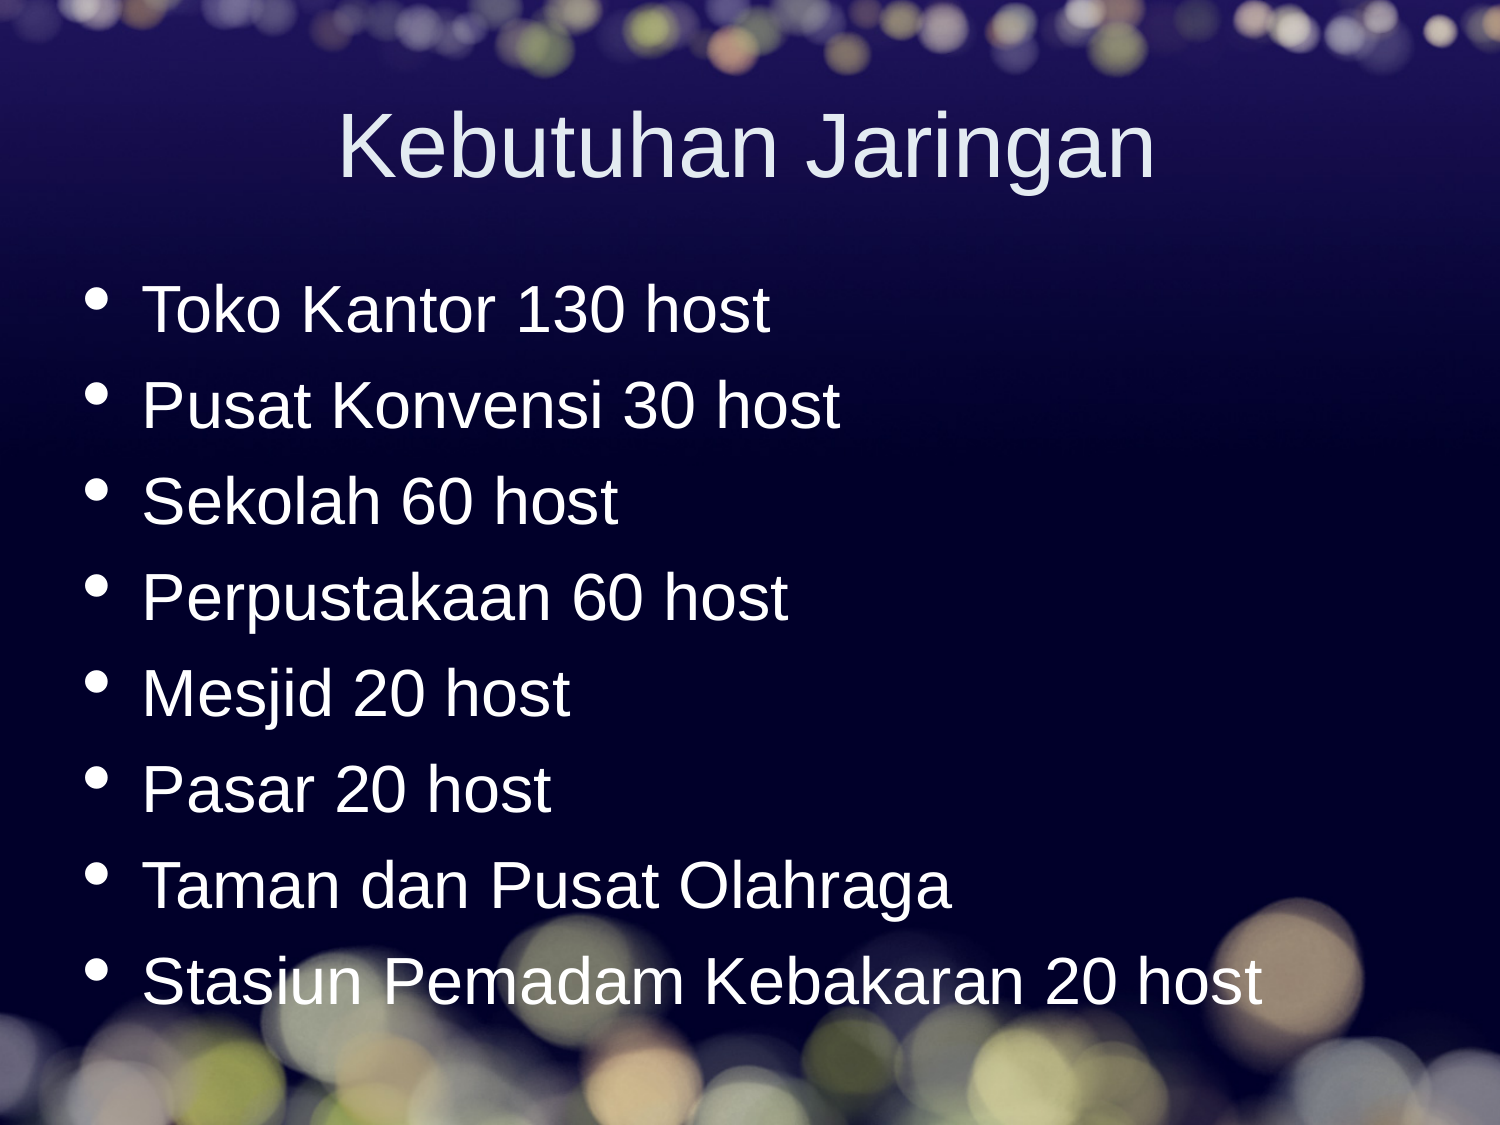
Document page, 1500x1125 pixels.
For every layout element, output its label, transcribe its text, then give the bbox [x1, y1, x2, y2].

picture [0, 0, 1500, 1125]
text_box Toko Kantor 130 host Pusat Konvensi 30 host Sekolah 60 host Perpustakaan 60 host Mesjid 20 host Pasar 20 host Taman dan Pusat Olahraga Stasiun Pemadam Kebakaran 20 host [70, 258, 1425, 1001]
text_box Kebutuhan Jaringan [70, 47, 1425, 236]
